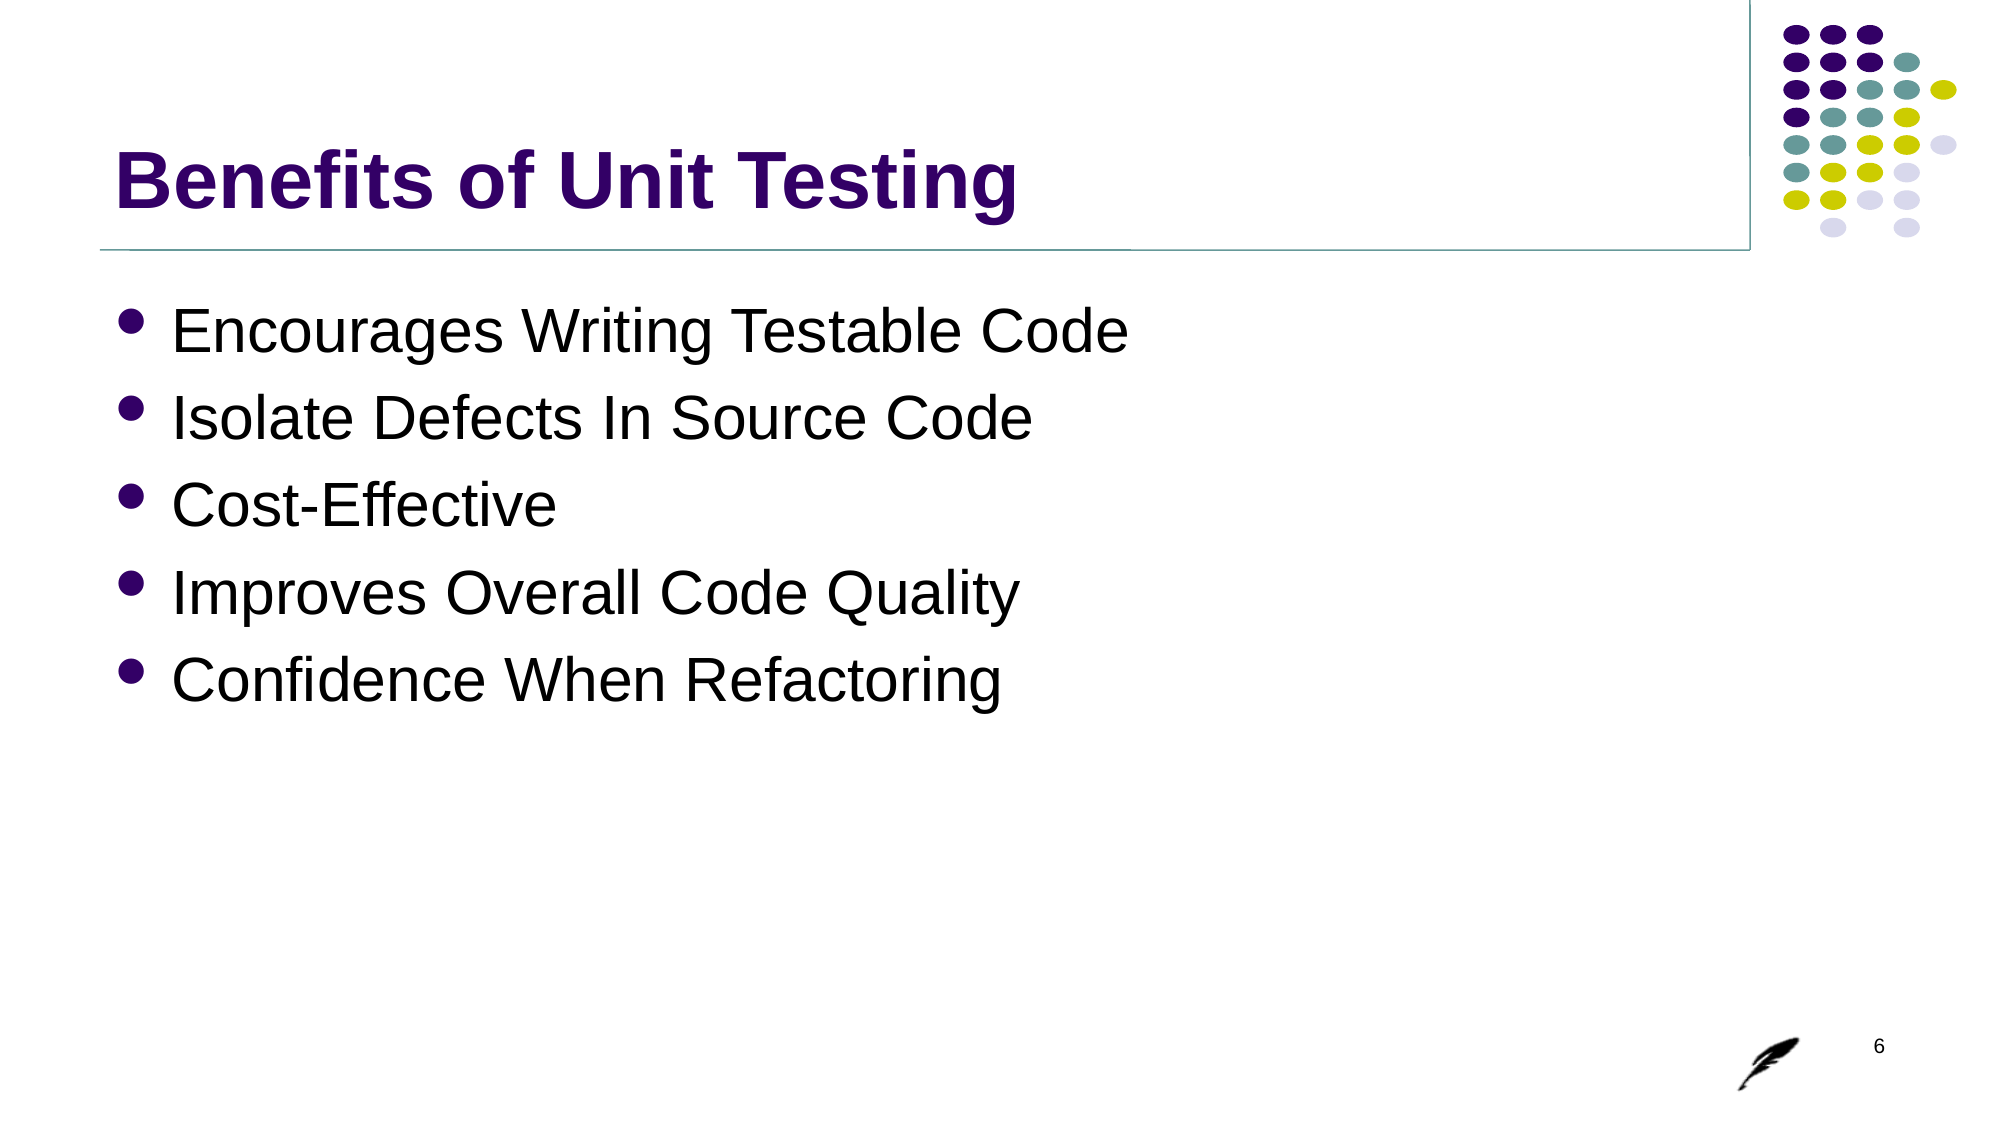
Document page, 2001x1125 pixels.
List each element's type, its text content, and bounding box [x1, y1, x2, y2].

slide_number 6 [1433, 1025, 1900, 1100]
title Benefits of Unit Testing [99, 20, 1750, 233]
list Encourages Writing Testable Code Isolate Defects In Source Code Cost-Effective Improves Overall Code Quality Confidence When Refactoring [99, 282, 1900, 1006]
